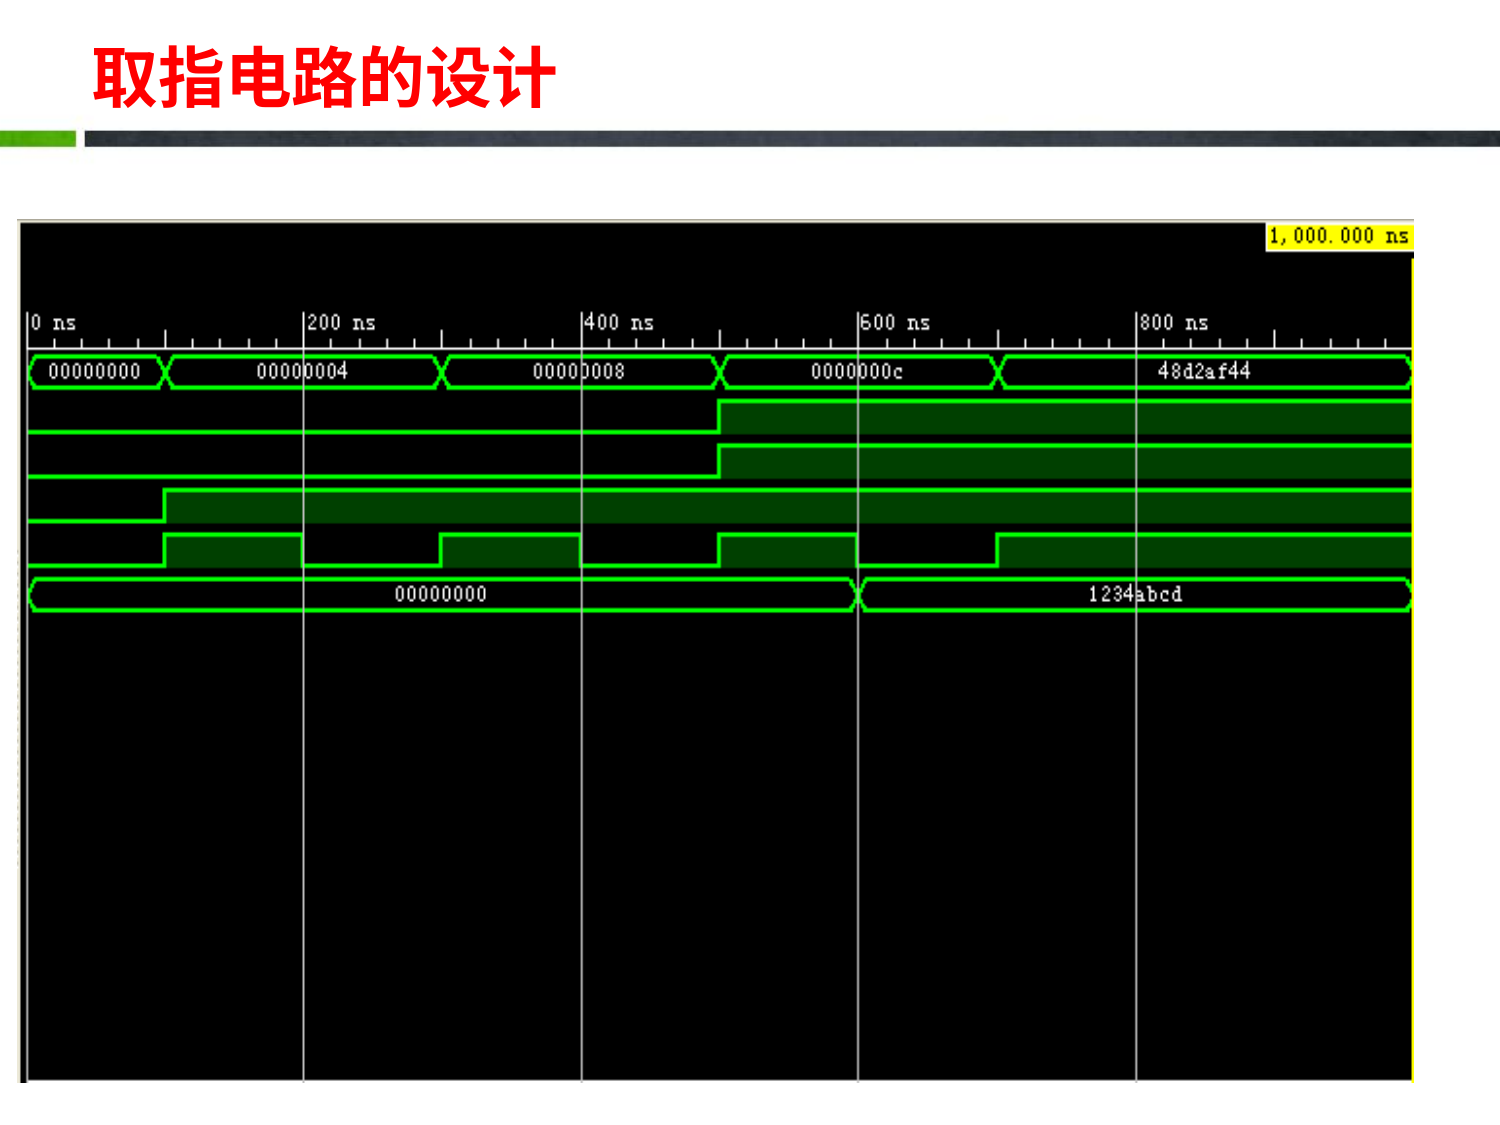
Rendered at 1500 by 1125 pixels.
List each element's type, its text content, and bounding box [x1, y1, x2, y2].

picture [0, 0, 1500, 1125]
title 取指电路的设计 [76, 19, 1396, 132]
